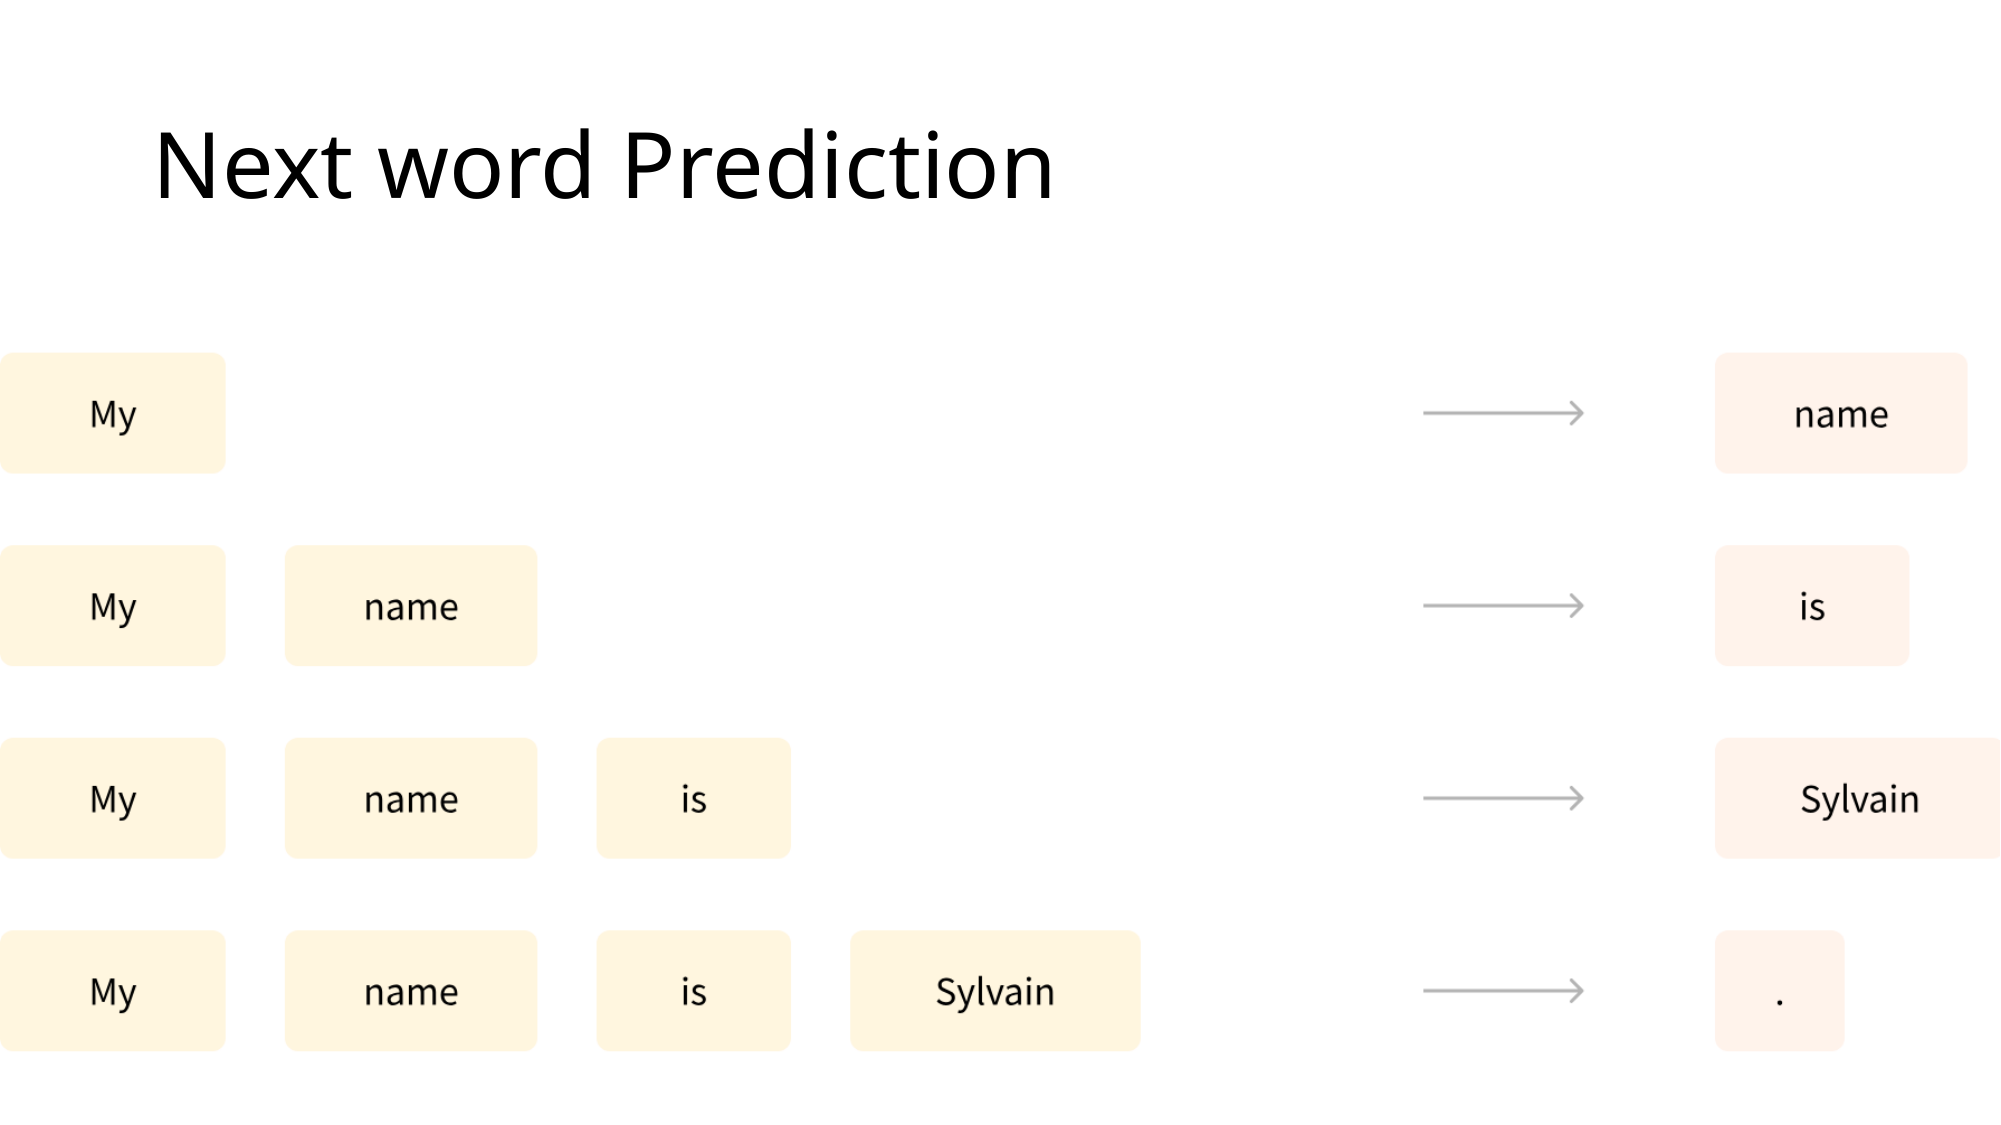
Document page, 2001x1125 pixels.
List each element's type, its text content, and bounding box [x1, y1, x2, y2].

title Next word Prediction [137, 59, 1863, 278]
picture [0, 318, 2000, 1086]
